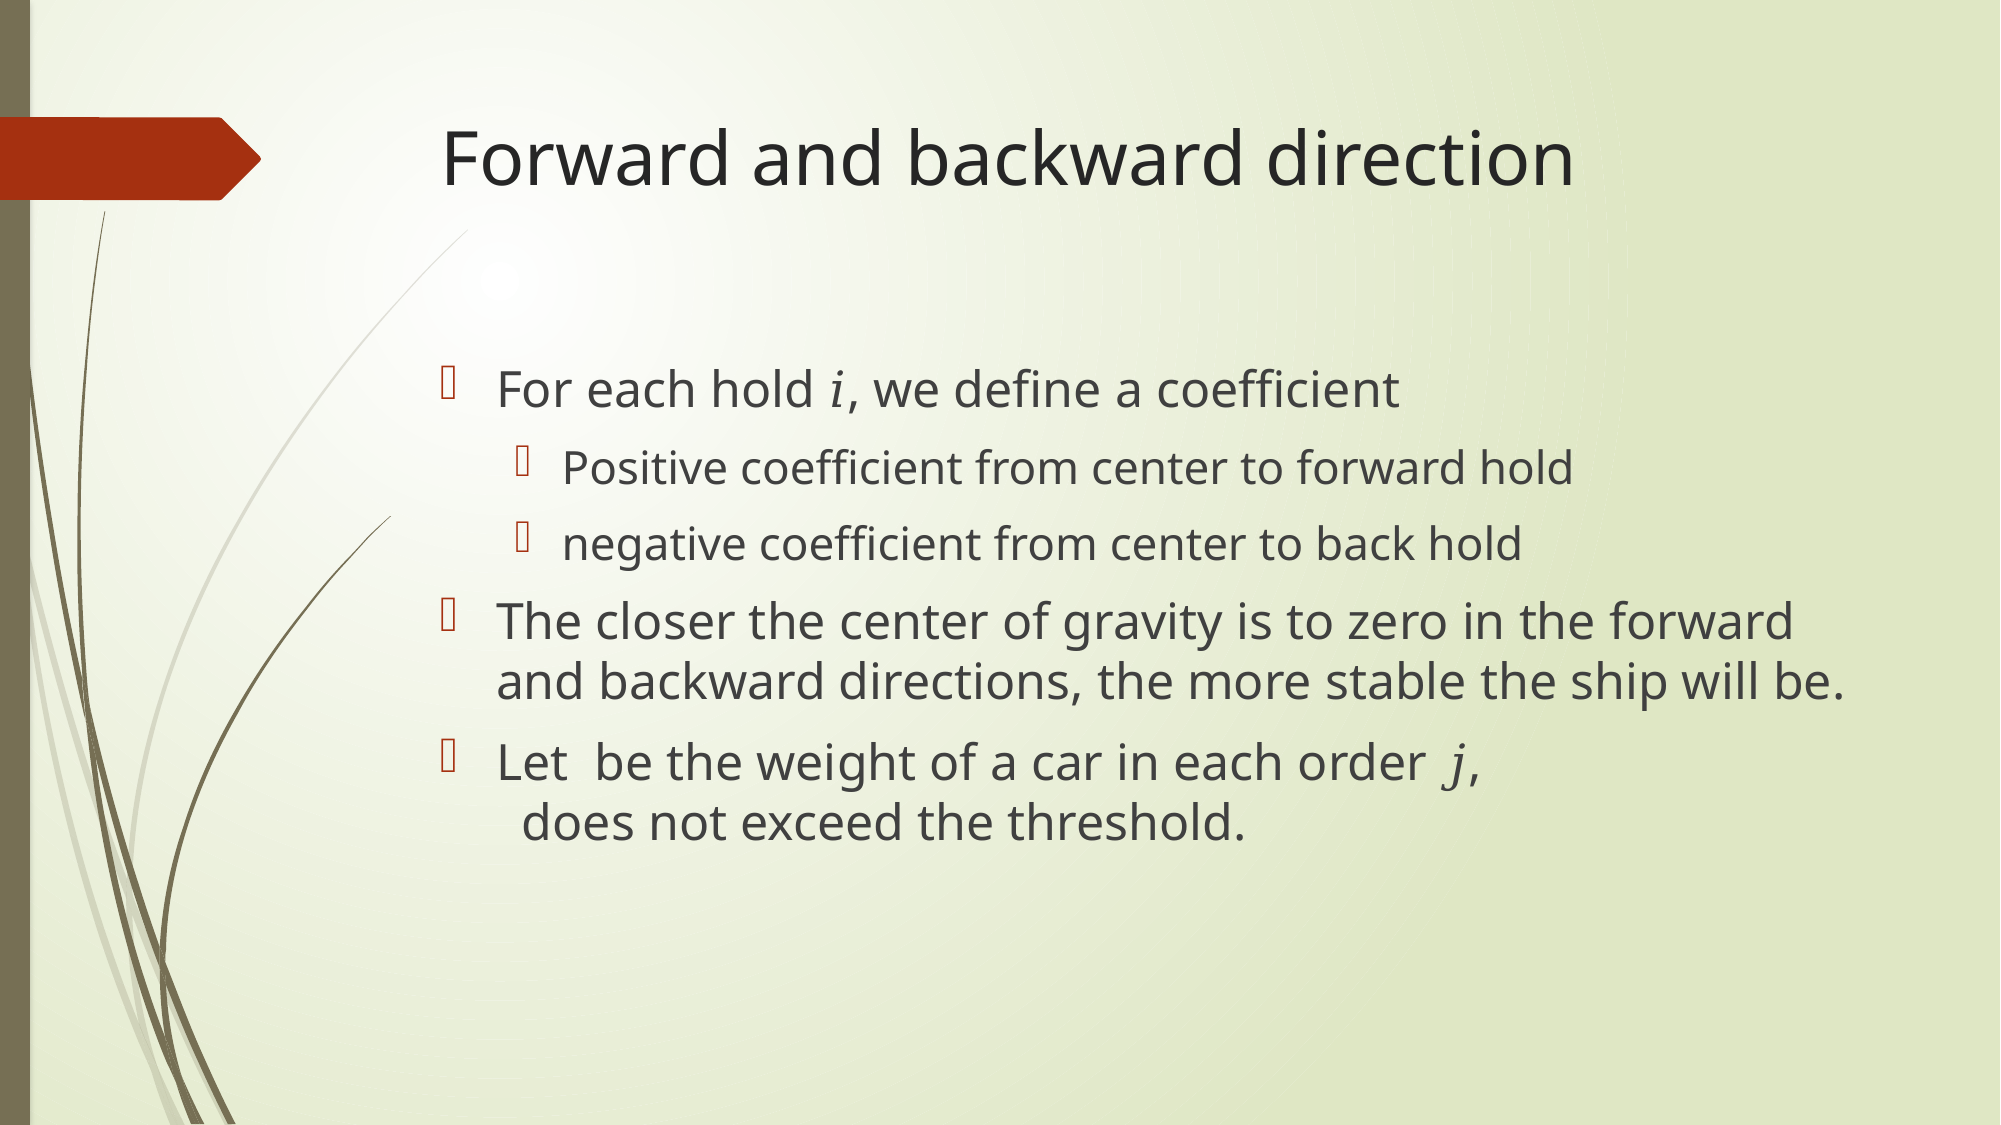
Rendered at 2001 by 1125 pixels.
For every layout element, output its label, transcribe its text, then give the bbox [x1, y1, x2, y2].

title Forward and backward direction [425, 102, 1888, 313]
